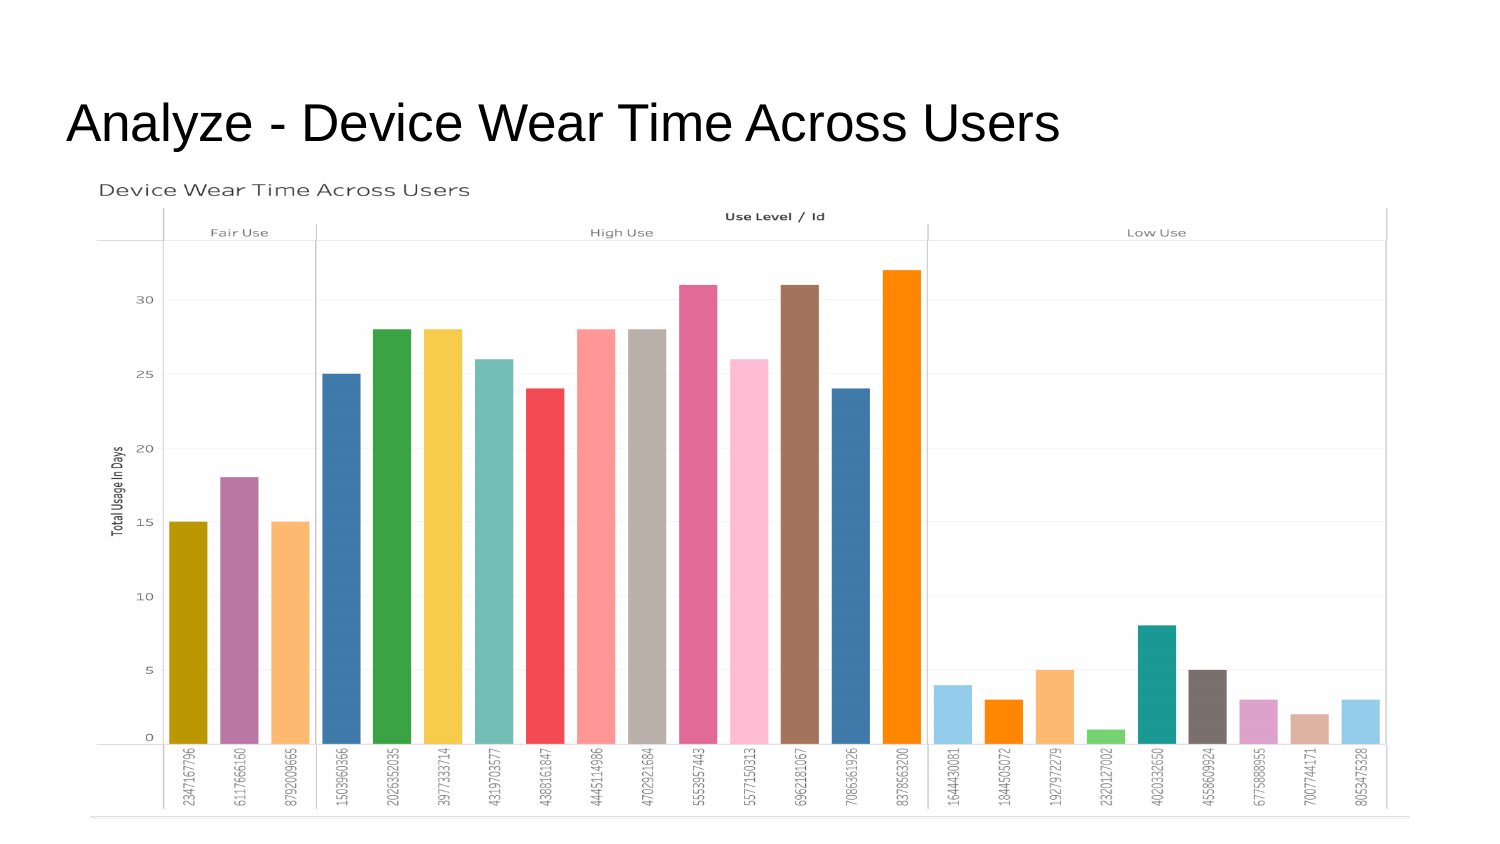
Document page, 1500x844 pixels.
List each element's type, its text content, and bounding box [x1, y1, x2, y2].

title Analyze - Device Wear Time Across Users [51, 72, 1449, 167]
picture [90, 173, 1410, 819]
